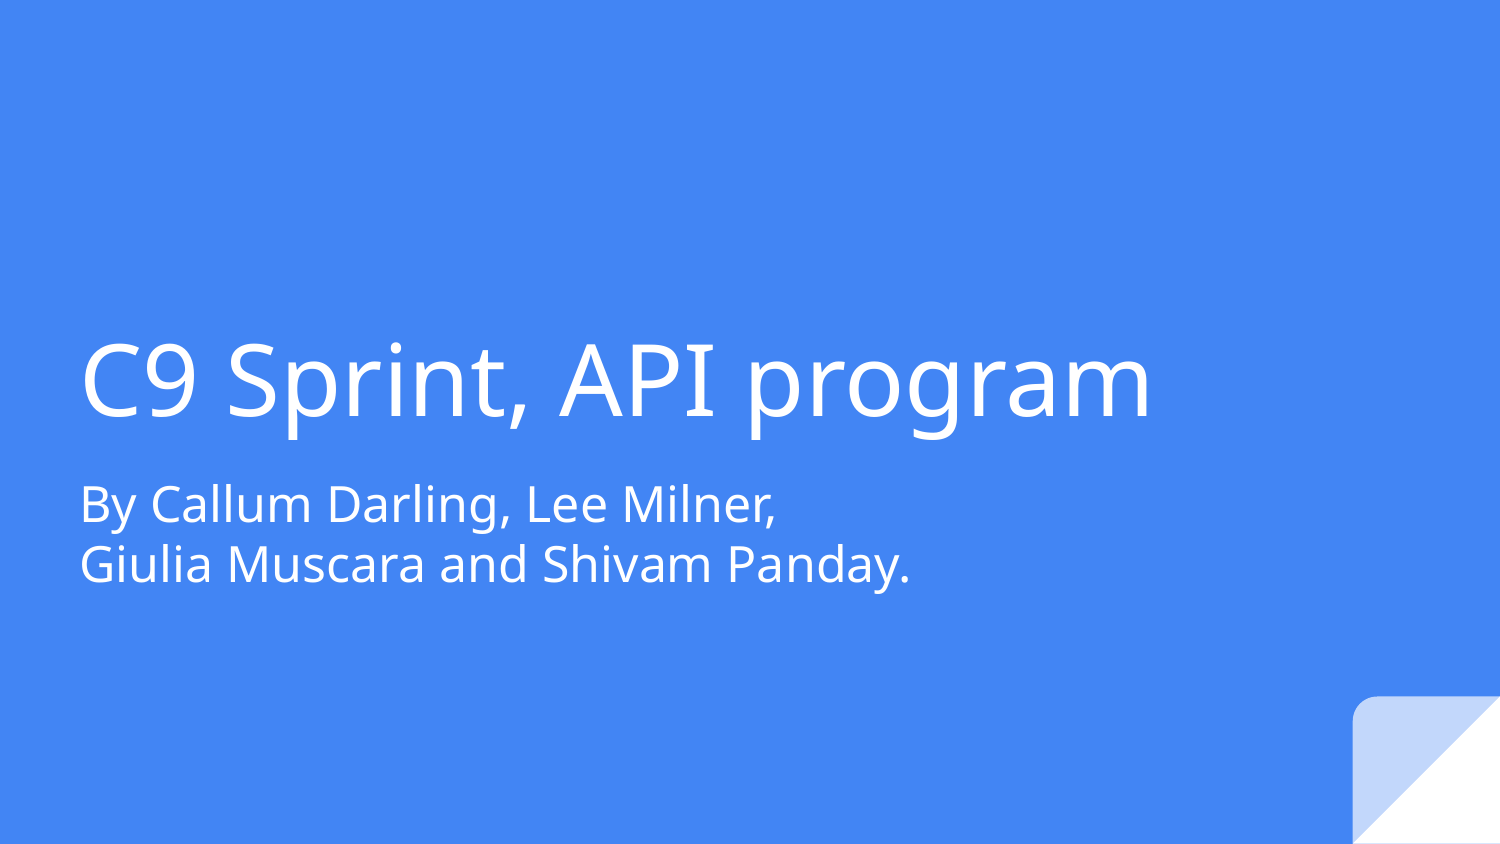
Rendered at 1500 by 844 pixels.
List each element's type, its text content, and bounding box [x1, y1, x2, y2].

subtitle By Callum Darling, Lee Milner, Giulia Muscara and Shivam Panday. [64, 457, 1413, 529]
title C9 Sprint, API program [64, 298, 1413, 452]
